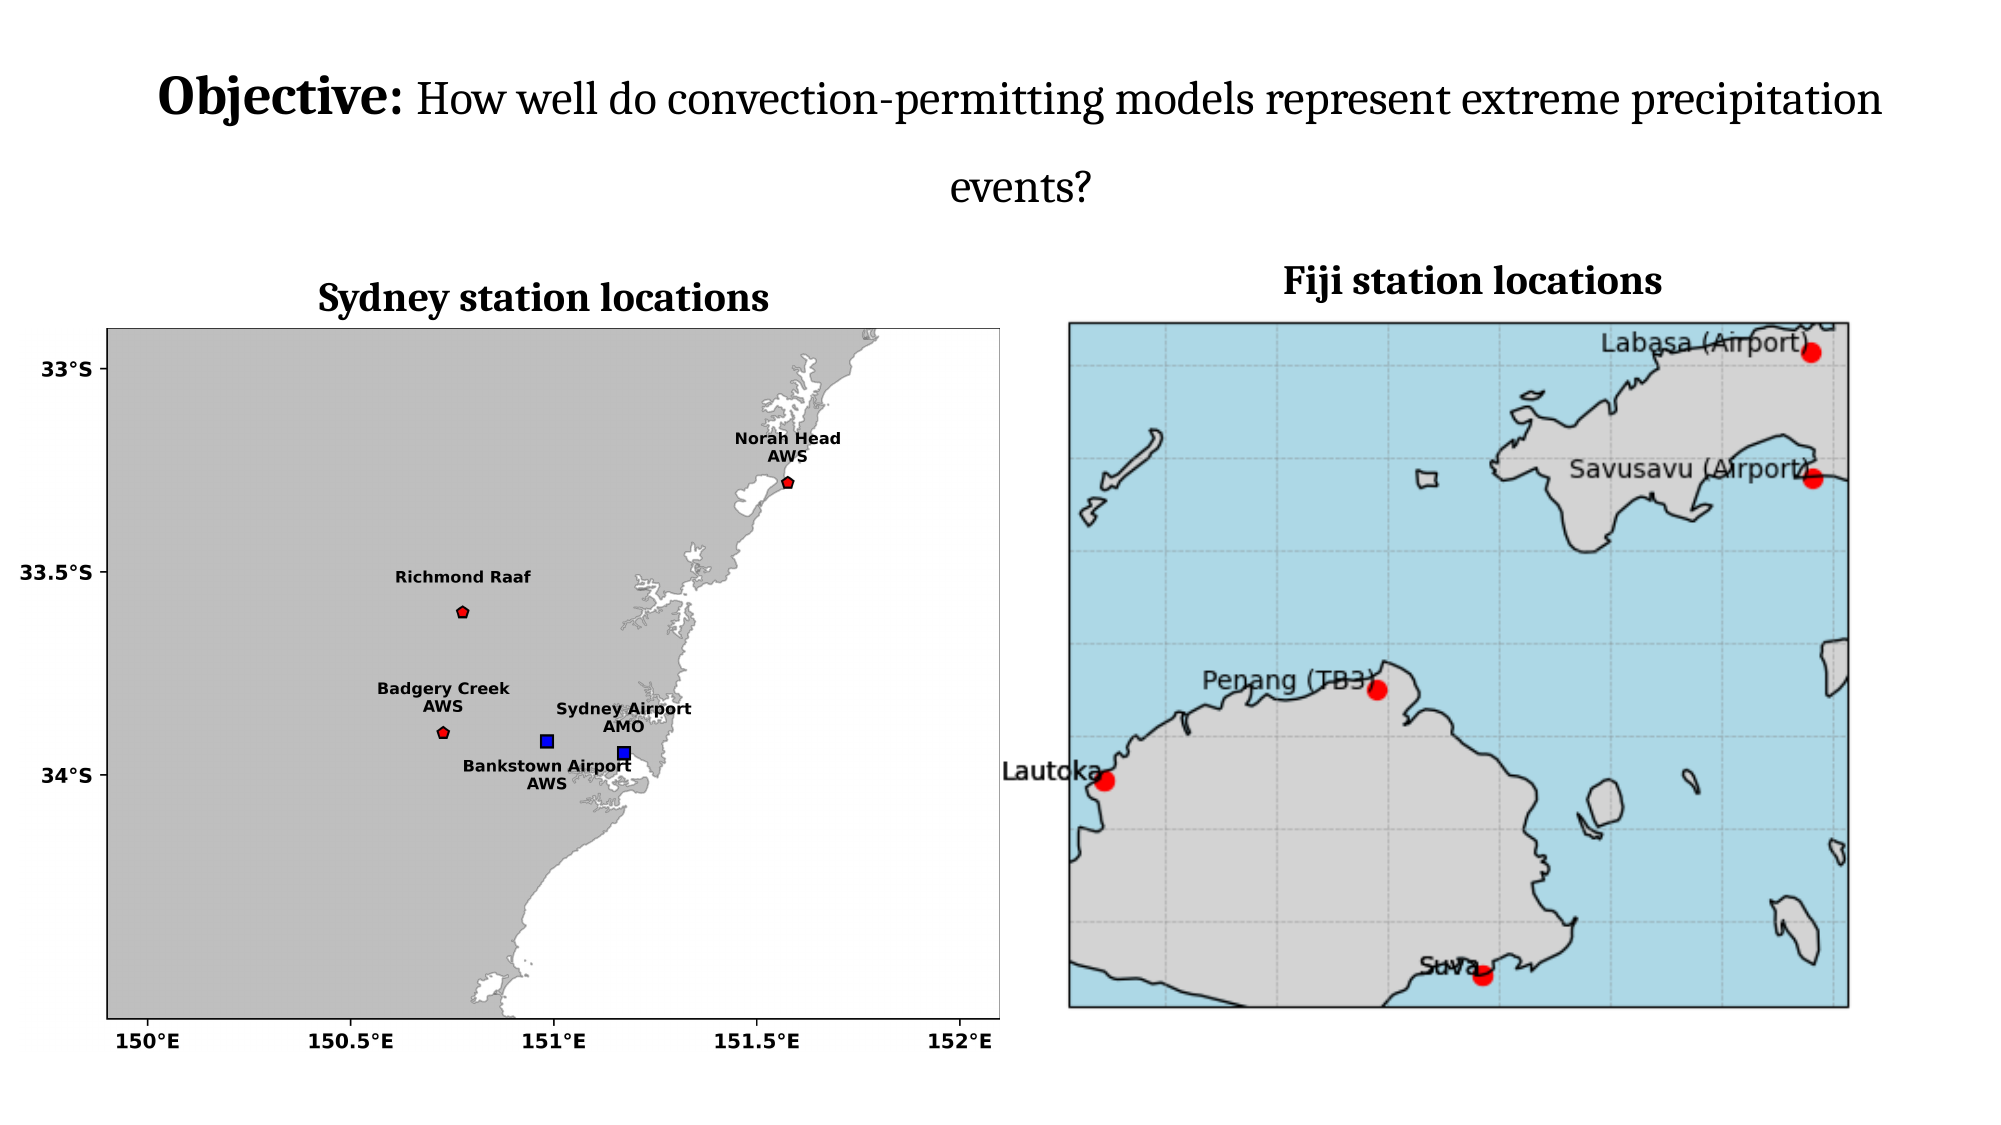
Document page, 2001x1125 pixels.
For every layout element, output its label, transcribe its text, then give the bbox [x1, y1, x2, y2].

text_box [19, 267, 1001, 1052]
text_box Objective: How well do convection-permitting models represent extreme precipitation events? [78, 17, 1967, 221]
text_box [978, 250, 1897, 1036]
